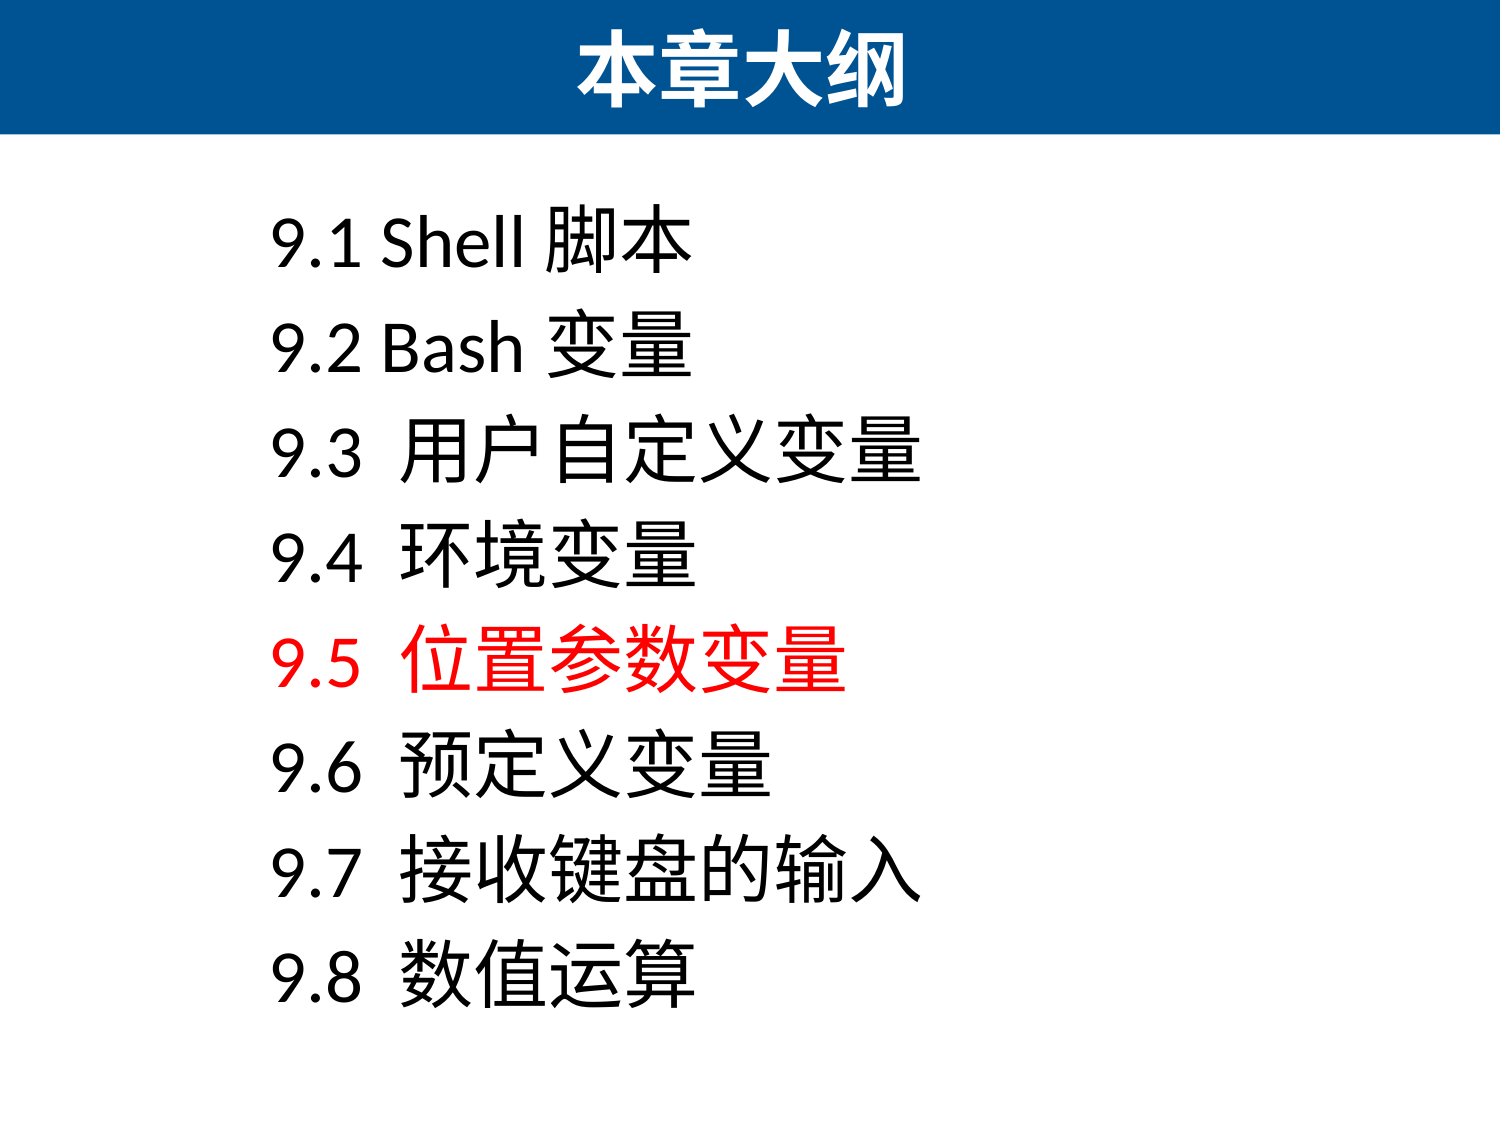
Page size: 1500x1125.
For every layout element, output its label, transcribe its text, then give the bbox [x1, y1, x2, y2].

title 本章大纲 [2, 0, 1483, 135]
list 9.1 Shell脚本 9.2 Bash变量 9.3 用户自定义变量 9.4 环境变量 9.5 位置参数变量 9.6 预定义变量 9.7 接收键盘的输入 9.8 数值运算 [253, 184, 1272, 693]
